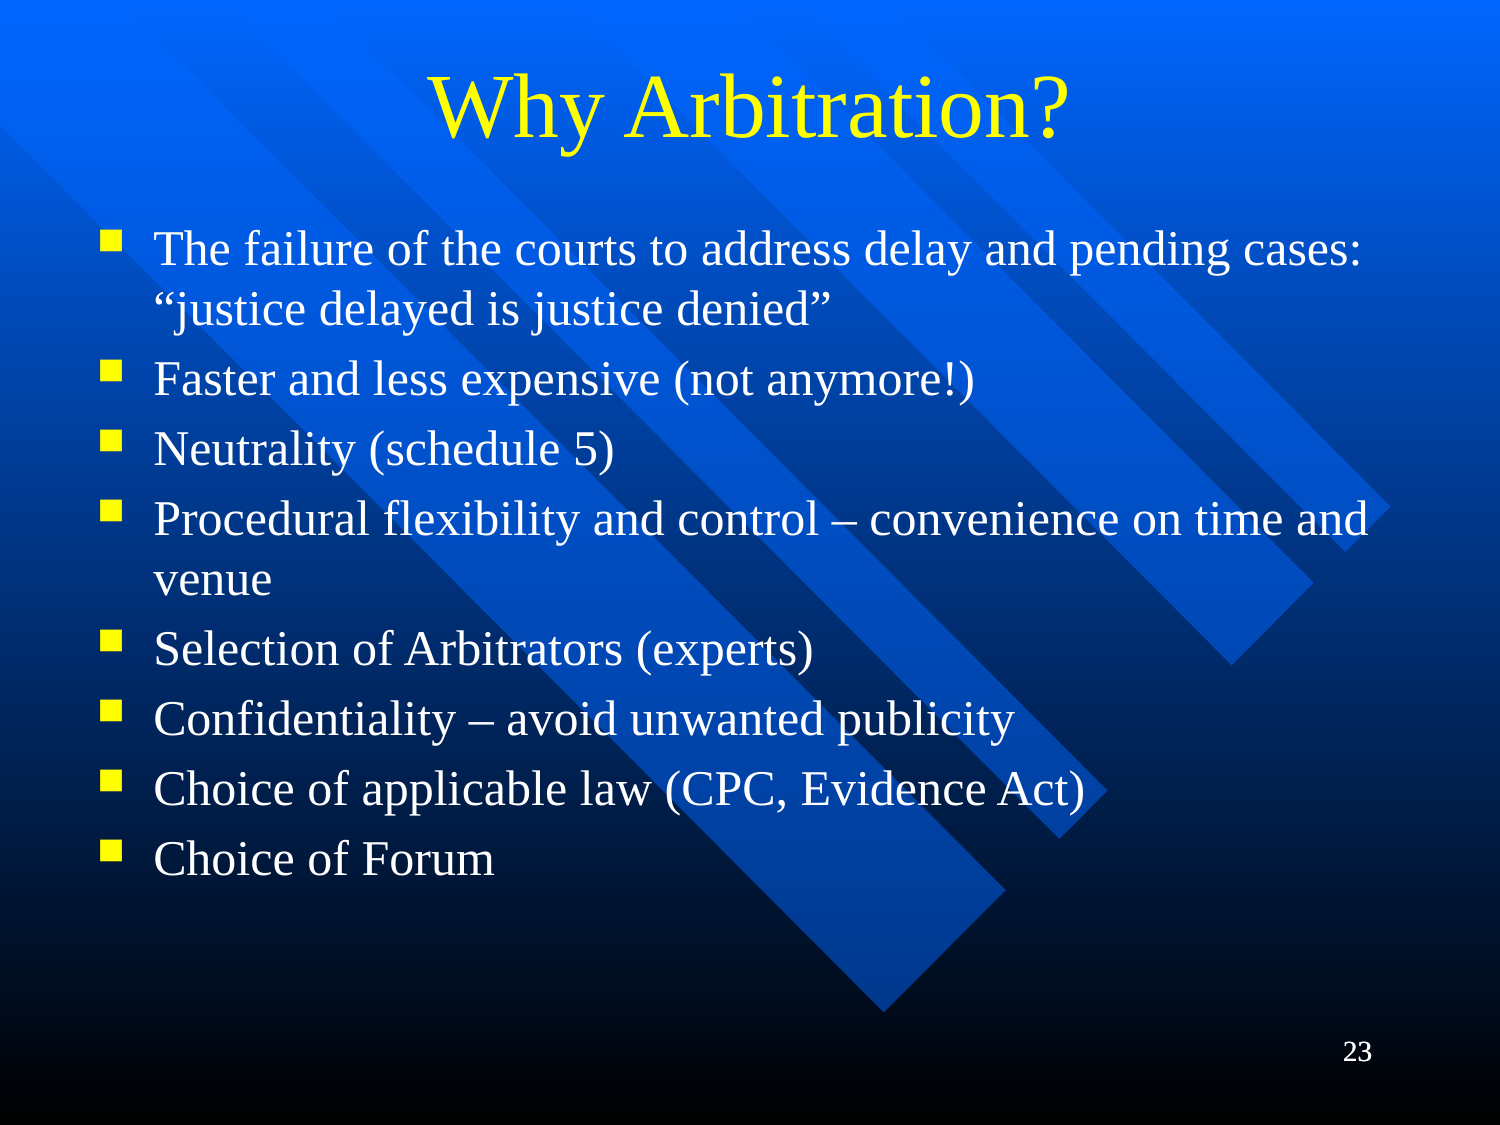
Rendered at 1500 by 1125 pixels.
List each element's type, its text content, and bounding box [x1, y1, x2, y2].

list The failure of the courts to address delay and pending cases: “justice delayed is justice denied” Faster and less expensive (not anymore!) Neutrality (schedule 5) Procedural flexibility and control – convenience on time and venue Selection of Arbitrators (experts) Confidentiality – avoid unwanted publicity Choice of applicable law (CPC, Evidence Act) Choice of Forum [81, 207, 1424, 977]
title Why Arbitration? [112, 37, 1388, 165]
text_box 23 [1074, 1024, 1388, 1100]
